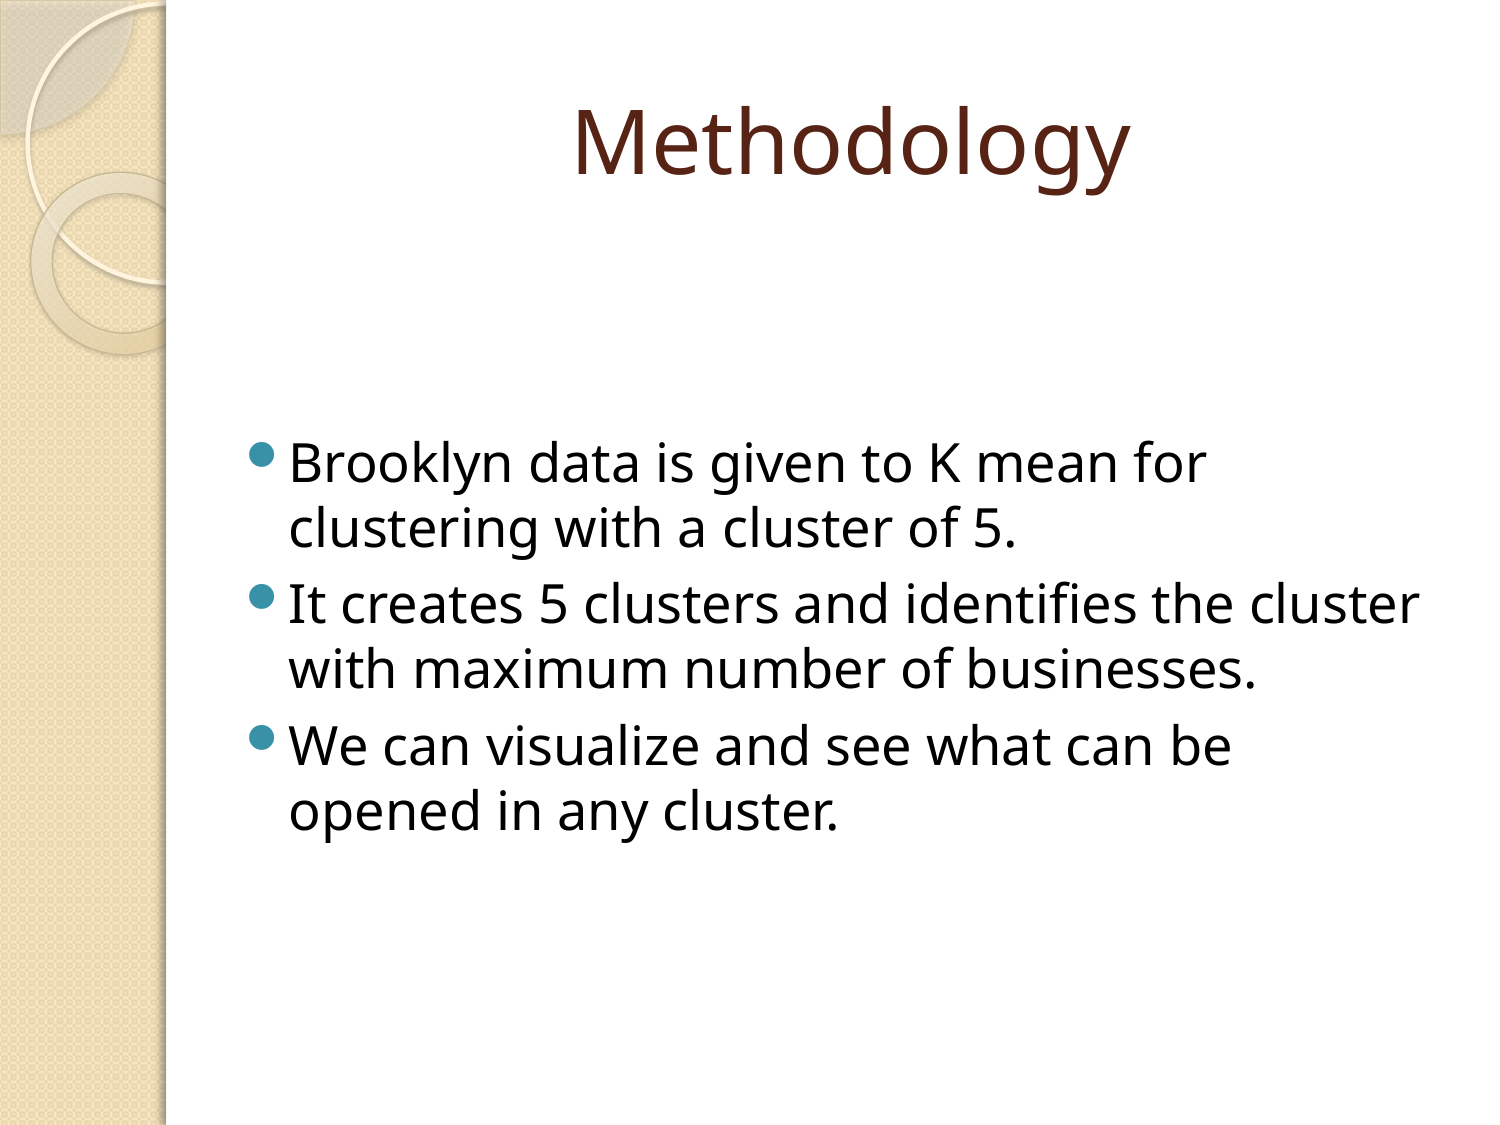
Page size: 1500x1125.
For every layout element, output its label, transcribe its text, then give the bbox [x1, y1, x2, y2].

title Methodology [235, 45, 1466, 233]
list Brooklyn data is given to K mean for clustering with a cluster of 5. It creates 5 clusters and identifies the cluster with maximum number of businesses. We can visualize and see what can be opened in any cluster. [218, 420, 1449, 888]
